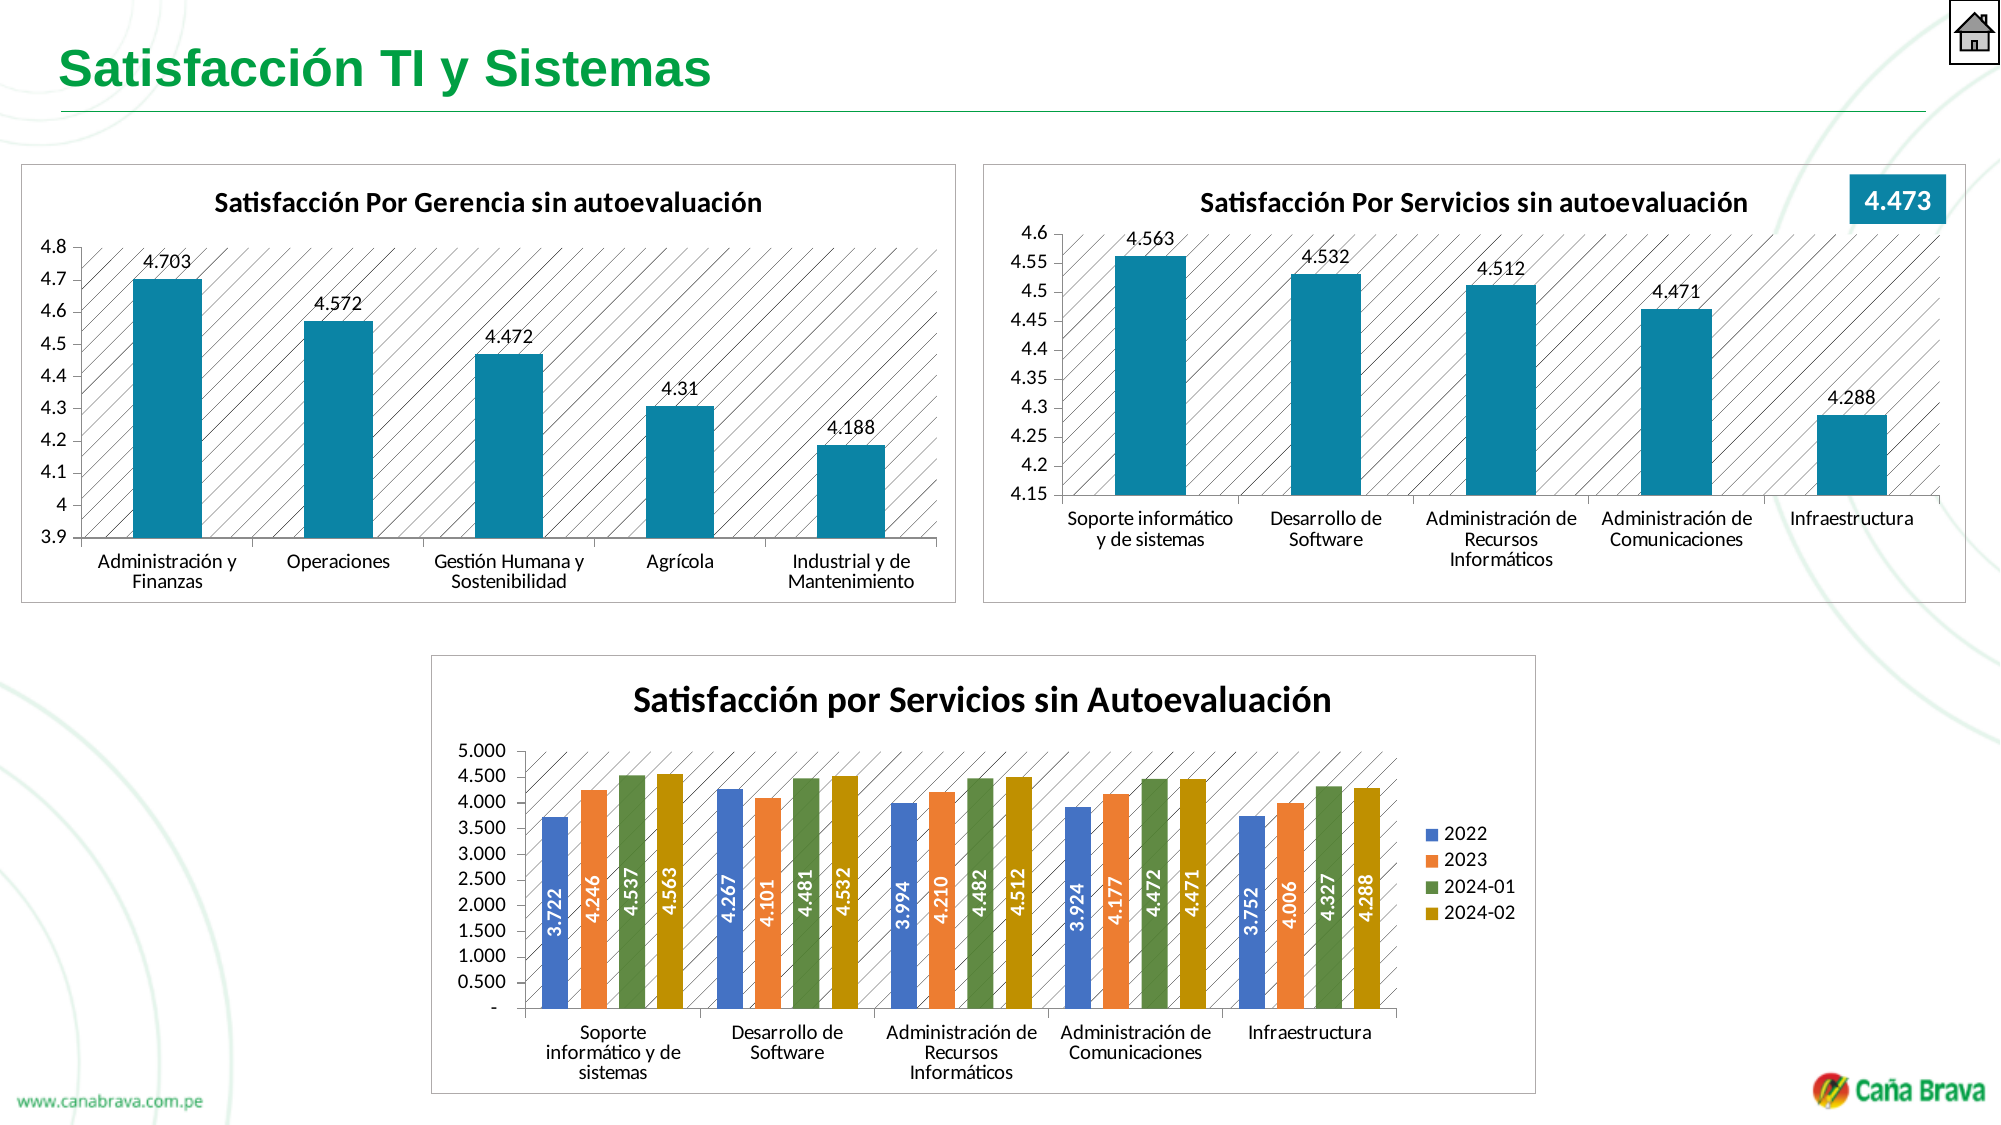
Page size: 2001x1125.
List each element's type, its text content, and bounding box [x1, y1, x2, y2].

picture [0, 0, 2001, 1125]
text_box [1949, 0, 2000, 65]
text_box Satisfacción TI y Sistemas [44, 36, 1784, 103]
chart [983, 164, 1966, 603]
chart [21, 164, 956, 603]
chart [431, 655, 1536, 1094]
